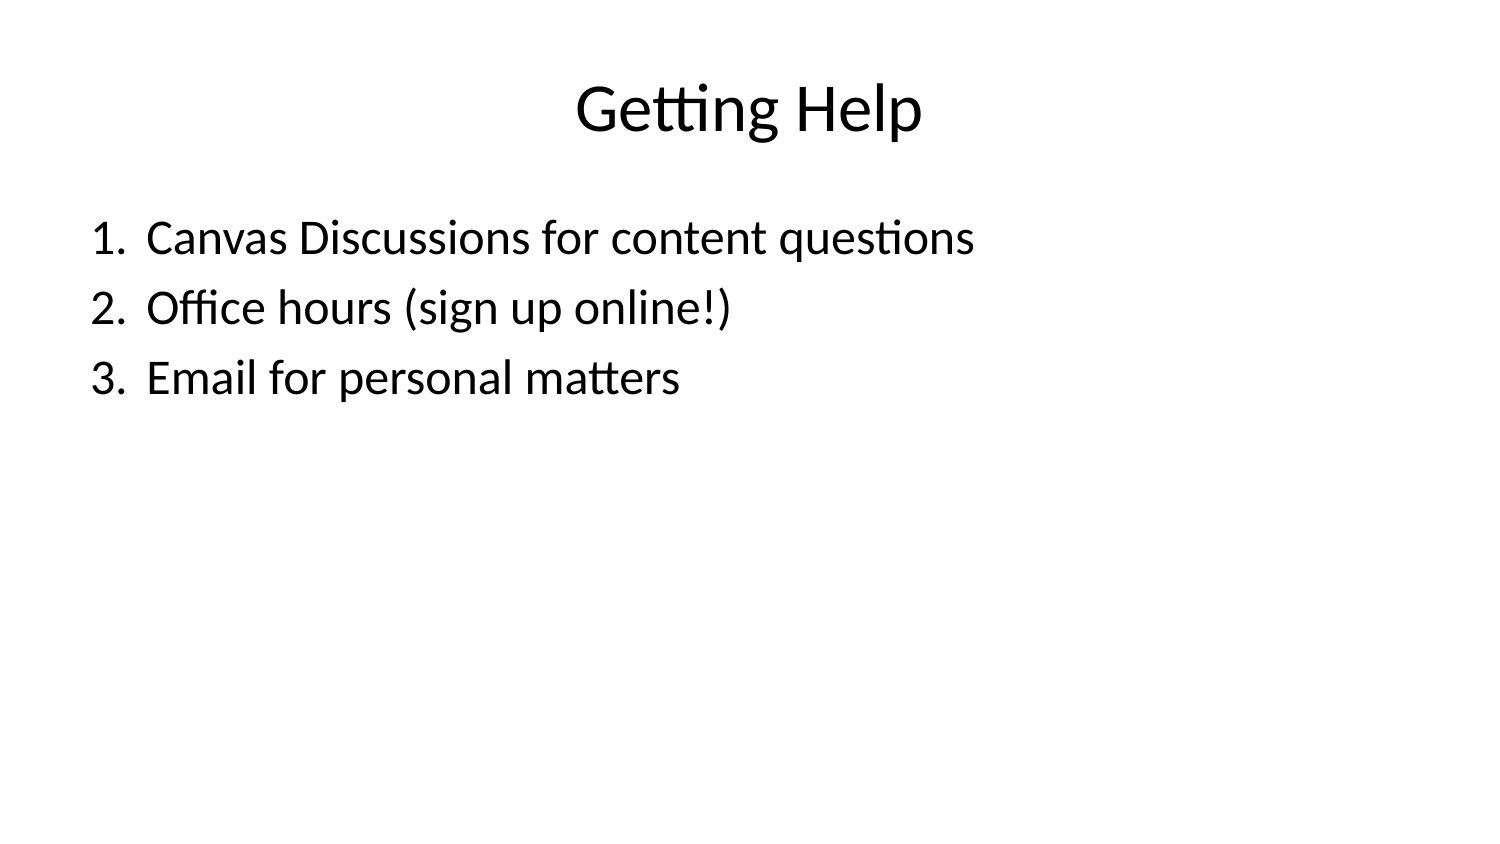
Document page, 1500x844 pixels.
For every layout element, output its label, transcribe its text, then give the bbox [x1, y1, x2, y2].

list Canvas Discussions for content questions Office hours (sign up online!) Email for personal matters [75, 196, 1425, 754]
title Getting Help [75, 33, 1425, 175]
